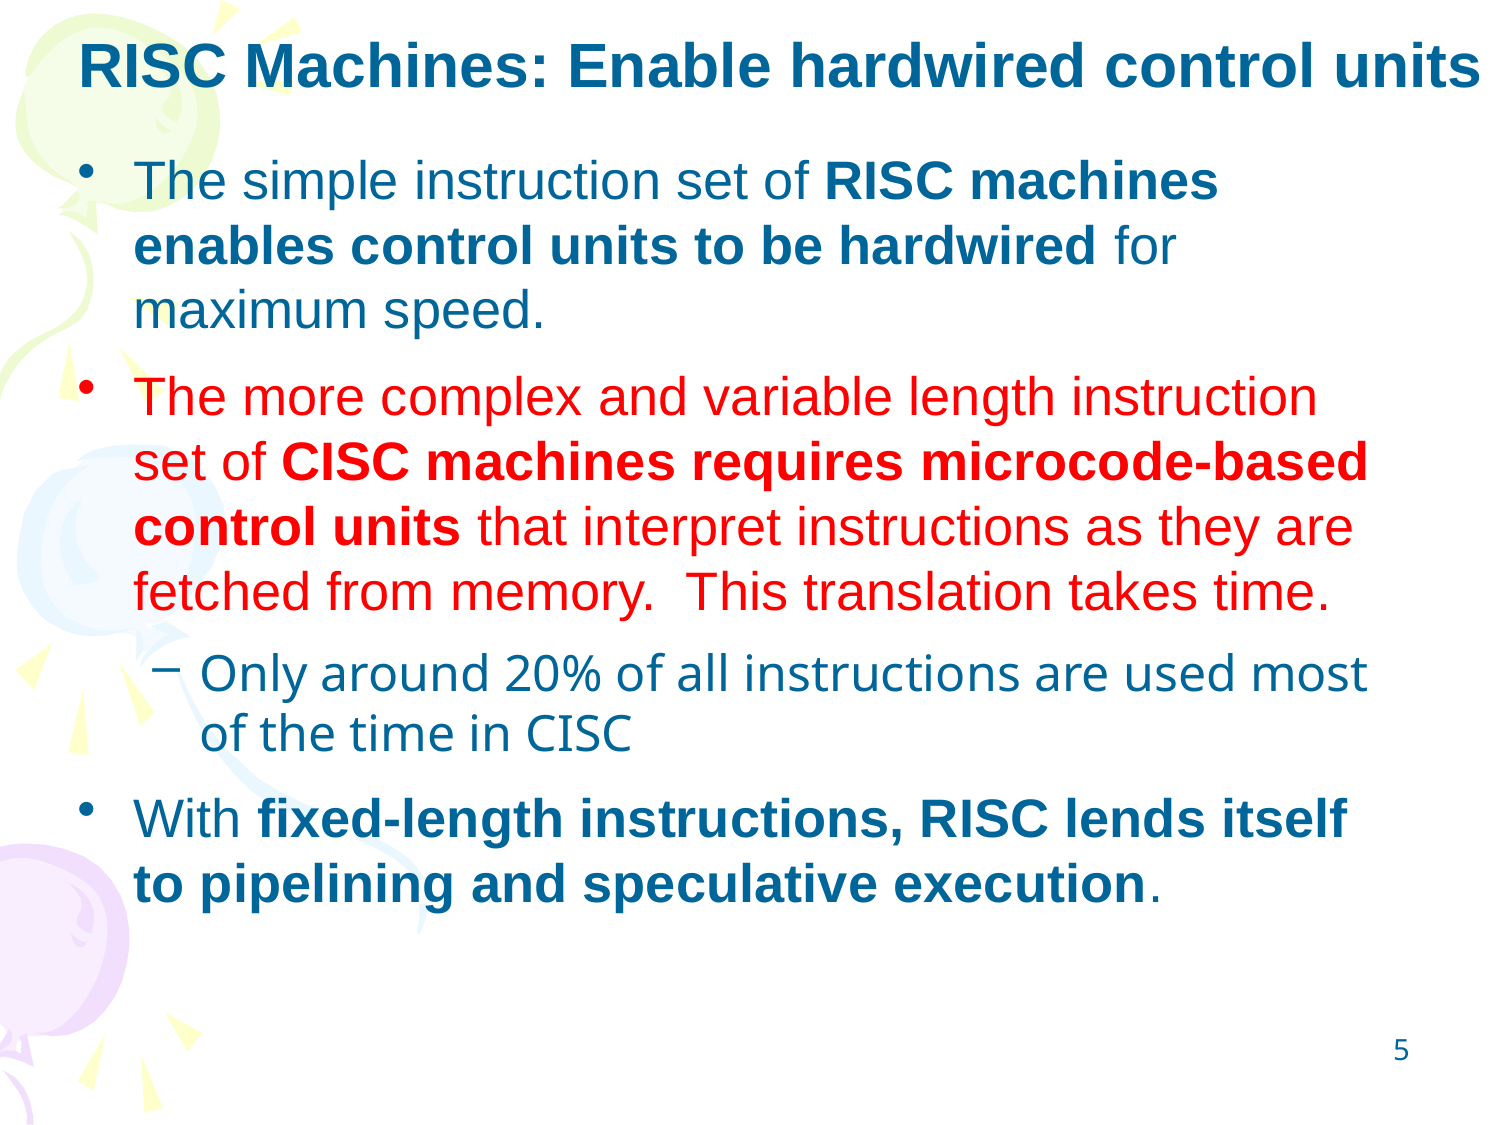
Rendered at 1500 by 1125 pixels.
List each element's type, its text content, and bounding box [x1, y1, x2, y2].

list The simple instruction set of RISC machines enables control units to be hardwired for maximum speed. The more complex and variable length instruction set of CISC machines requires microcode-based control units that interpret instructions as they are fetched from memory. This translation takes time. Only around 20% of all instructions are used most of the time in CISC With fixed-length instructions, RISC lends itself to pipelining and speculative execution. [62, 137, 1413, 975]
title RISC Machines: Enable hardwired control units [62, 47, 1500, 109]
slide_number 5 [1074, 1023, 1426, 1100]
